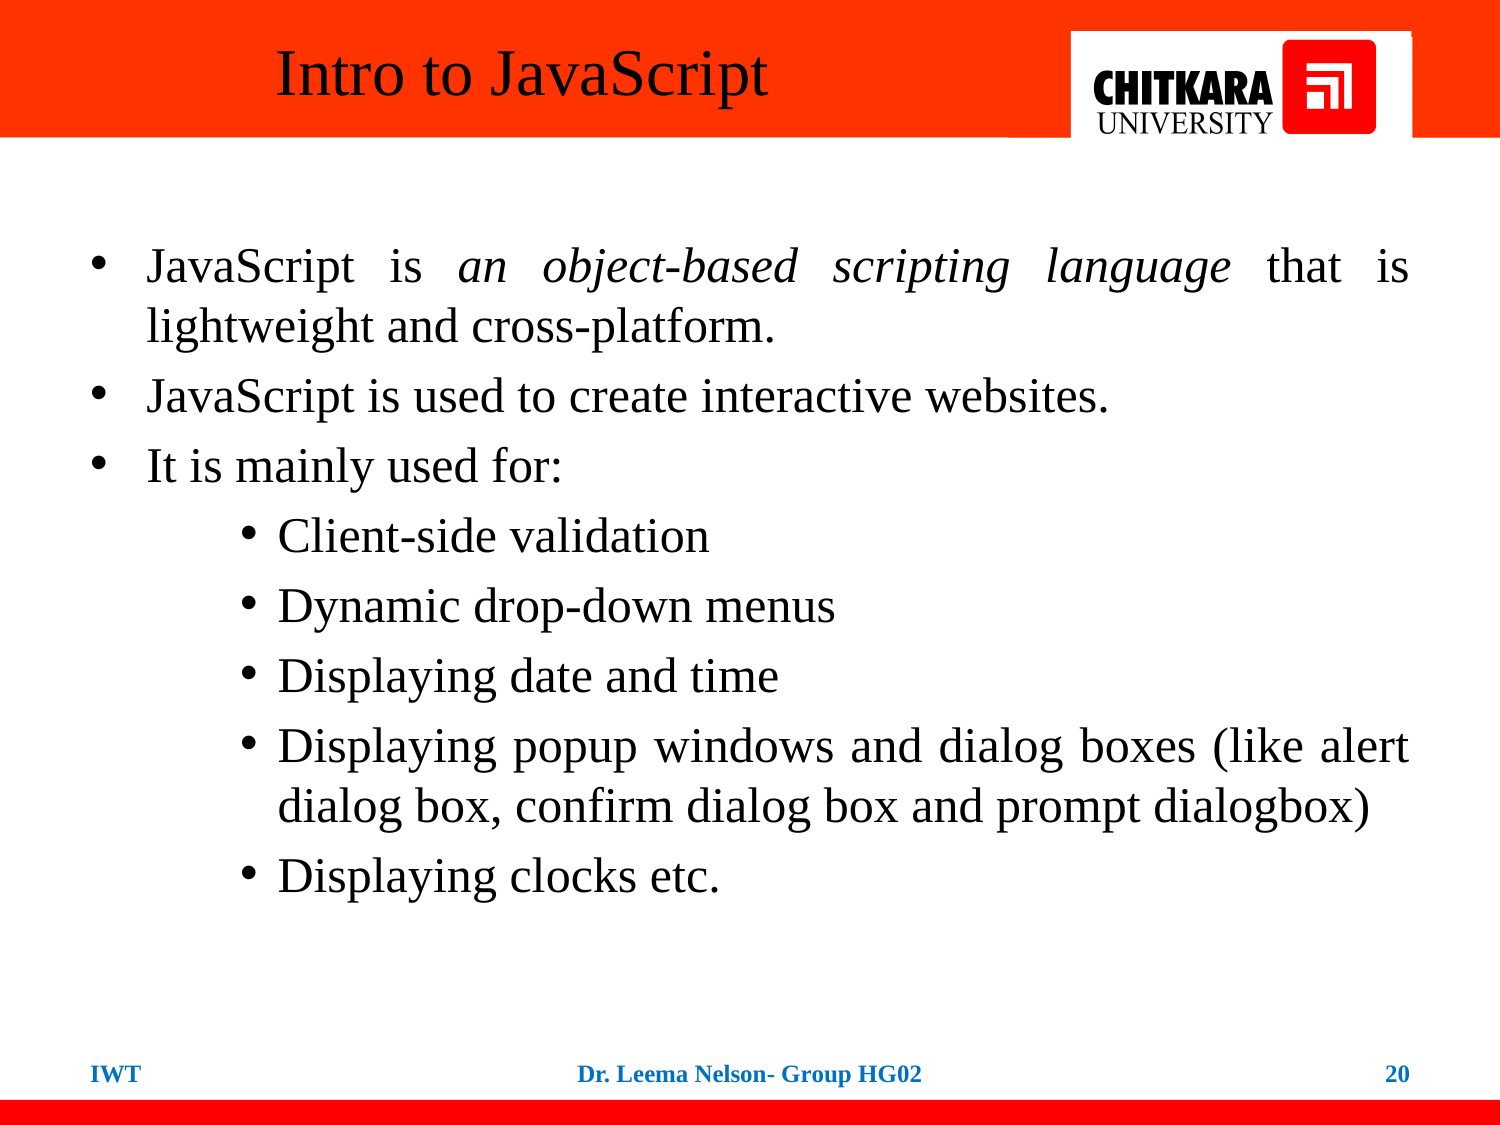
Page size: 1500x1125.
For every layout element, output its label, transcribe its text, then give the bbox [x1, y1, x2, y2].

footer Dr. Leema Nelson- Group HG02 [512, 1042, 988, 1103]
slide_number 20 [1074, 1042, 1425, 1103]
slide_number IWT [75, 1042, 425, 1103]
picture [1074, 37, 1391, 138]
list JavaScript is an object-based scripting language that is lightweight and cross-platform. JavaScript is used to create interactive websites. It is mainly used for: Client-side validation Dynamic drop-down menus Displaying date and time Displaying popup windows and dialog boxes (like alert dialog box, confirm dialog box and prompt dialogbox) Displaying clocks etc. [74, 224, 1426, 968]
title Intro to JavaScript [0, 0, 1063, 138]
